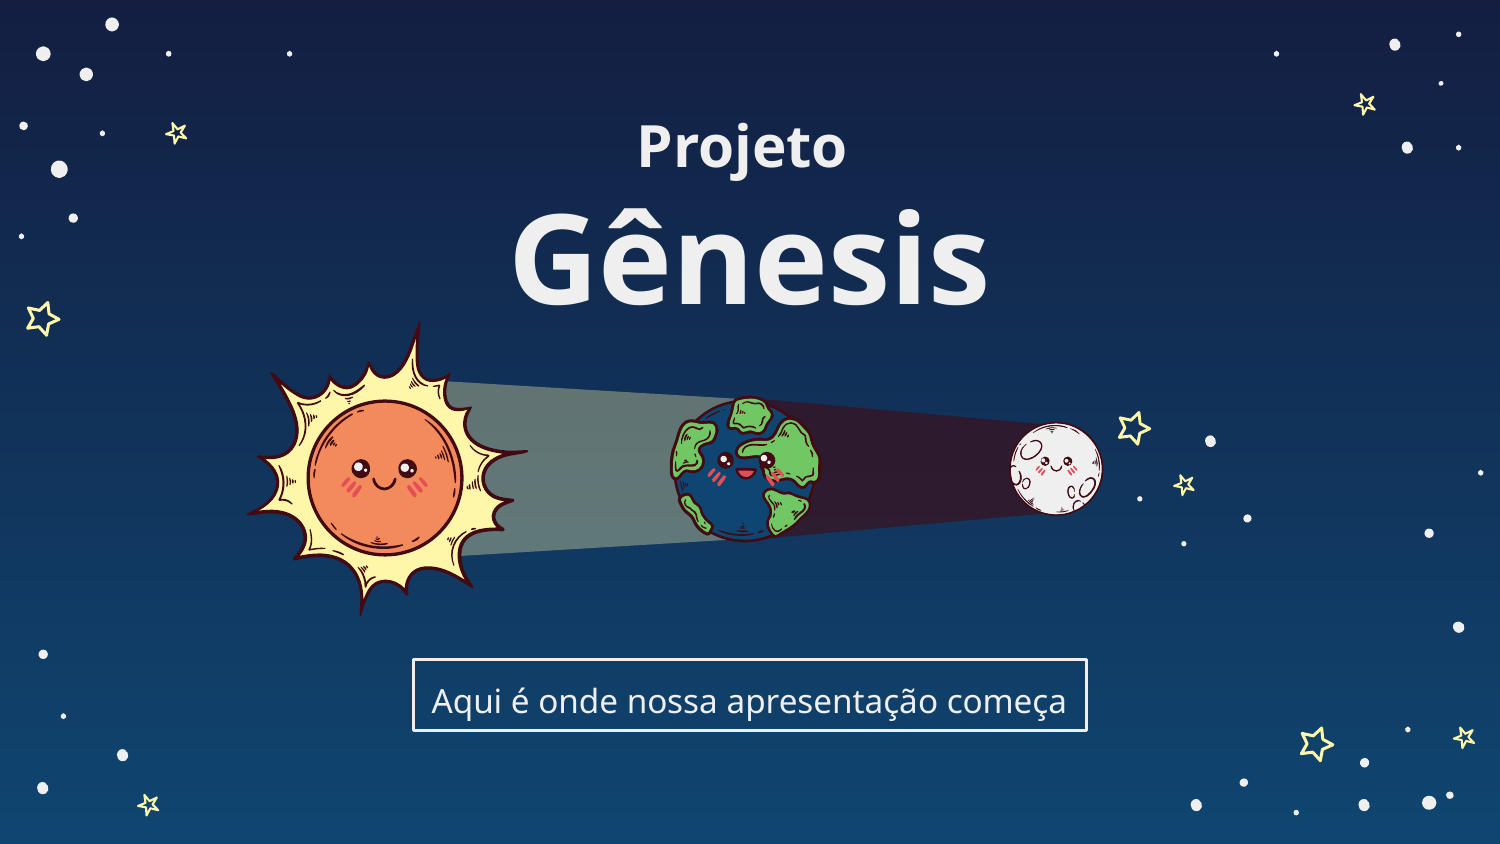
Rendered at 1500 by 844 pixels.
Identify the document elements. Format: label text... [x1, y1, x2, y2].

title Projeto Gênesis [331, 113, 1169, 345]
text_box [245, 321, 1104, 617]
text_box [1117, 410, 1252, 547]
subtitle Aqui é onde nossa apresentação começa [412, 658, 1088, 732]
